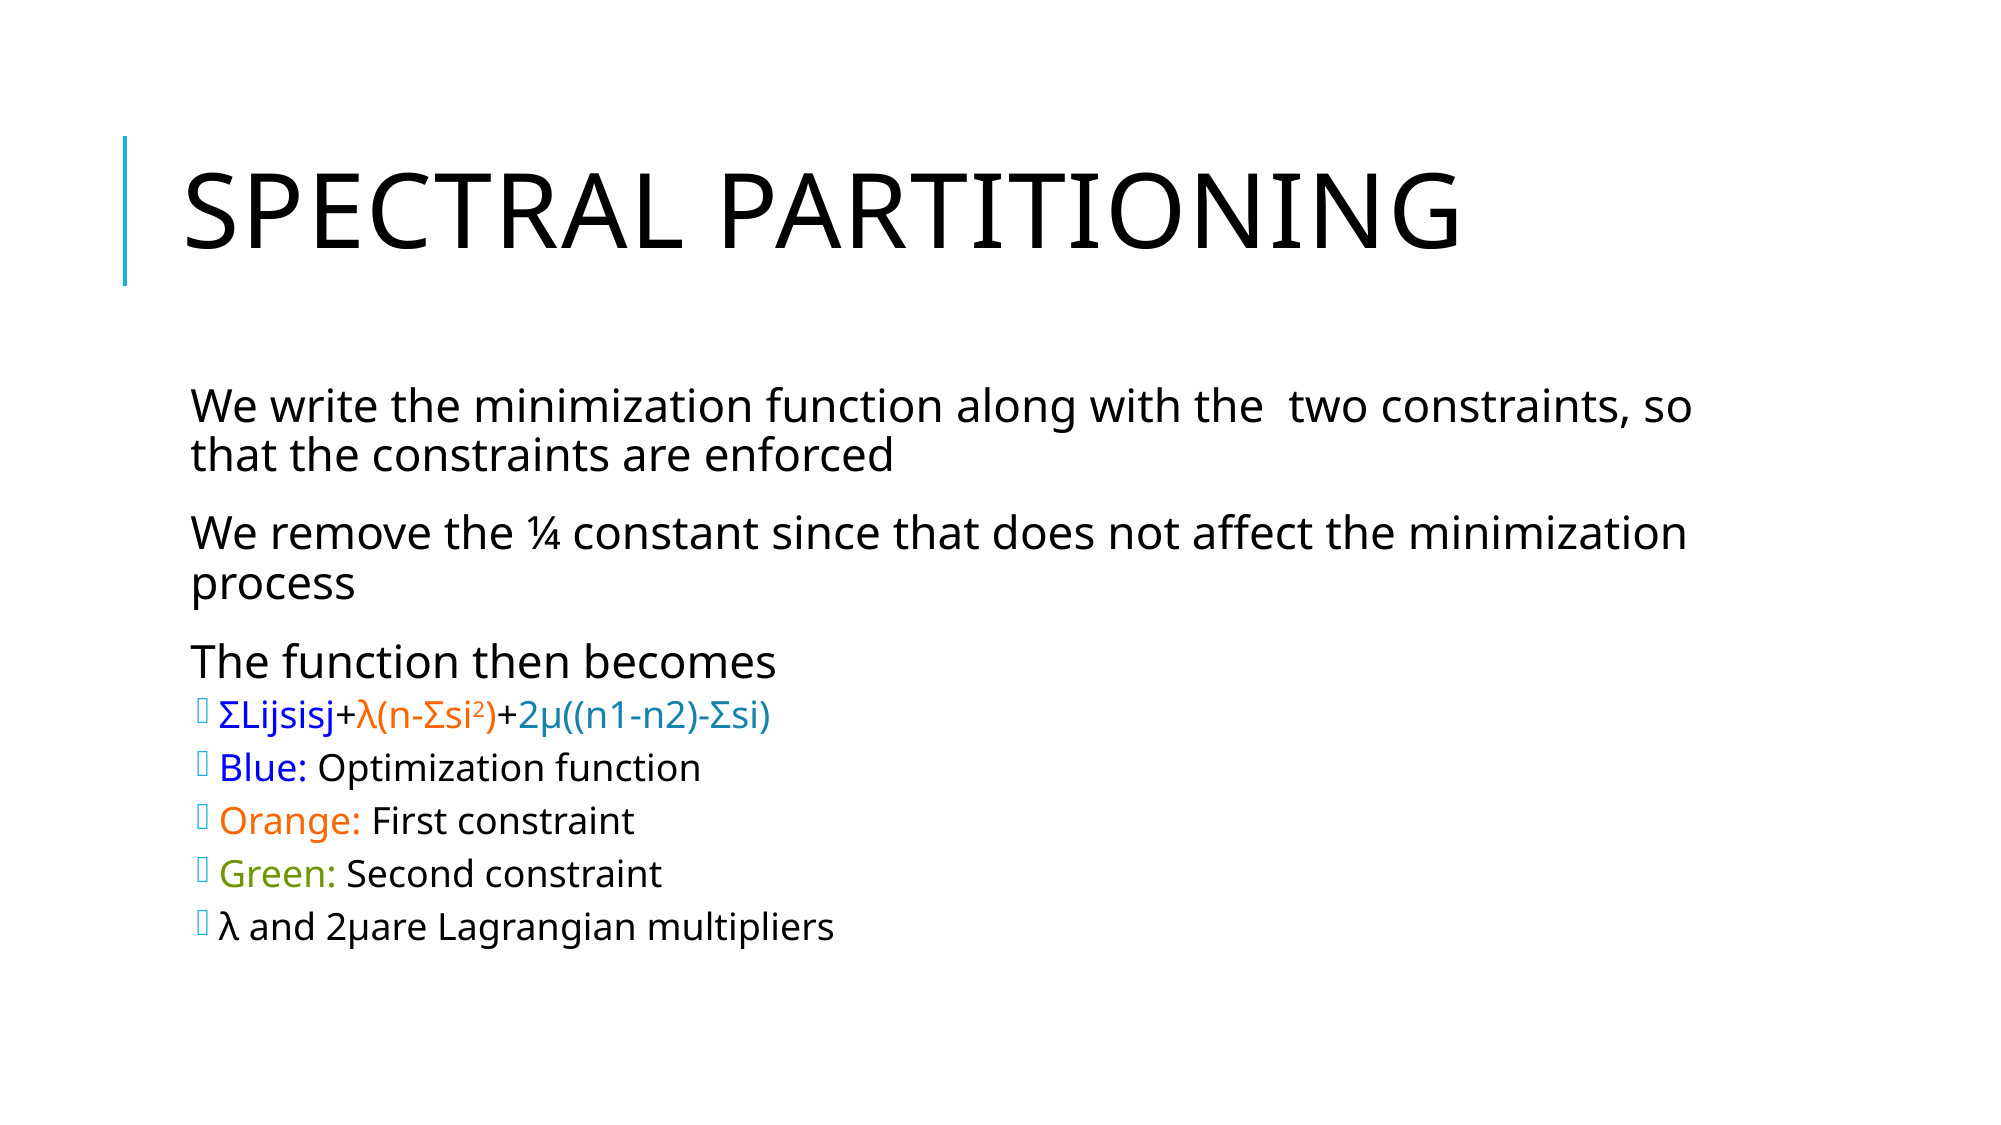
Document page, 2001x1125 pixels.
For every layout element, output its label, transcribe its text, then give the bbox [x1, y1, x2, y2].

list We write the minimization function along with the two constraints, so that the constraints are enforced We remove the ¼ constant since that does not affect the minimization process The function then becomes ΣLijsisj+λ(n-Σsi2)+2μ((n1-n2)-Σsi) Blue: Optimization function Orange: First constraint Green: Second constraint λ and 2μare Lagrangian multipliers [168, 375, 1763, 1071]
title Spectral Partitioning [168, 96, 1763, 342]
